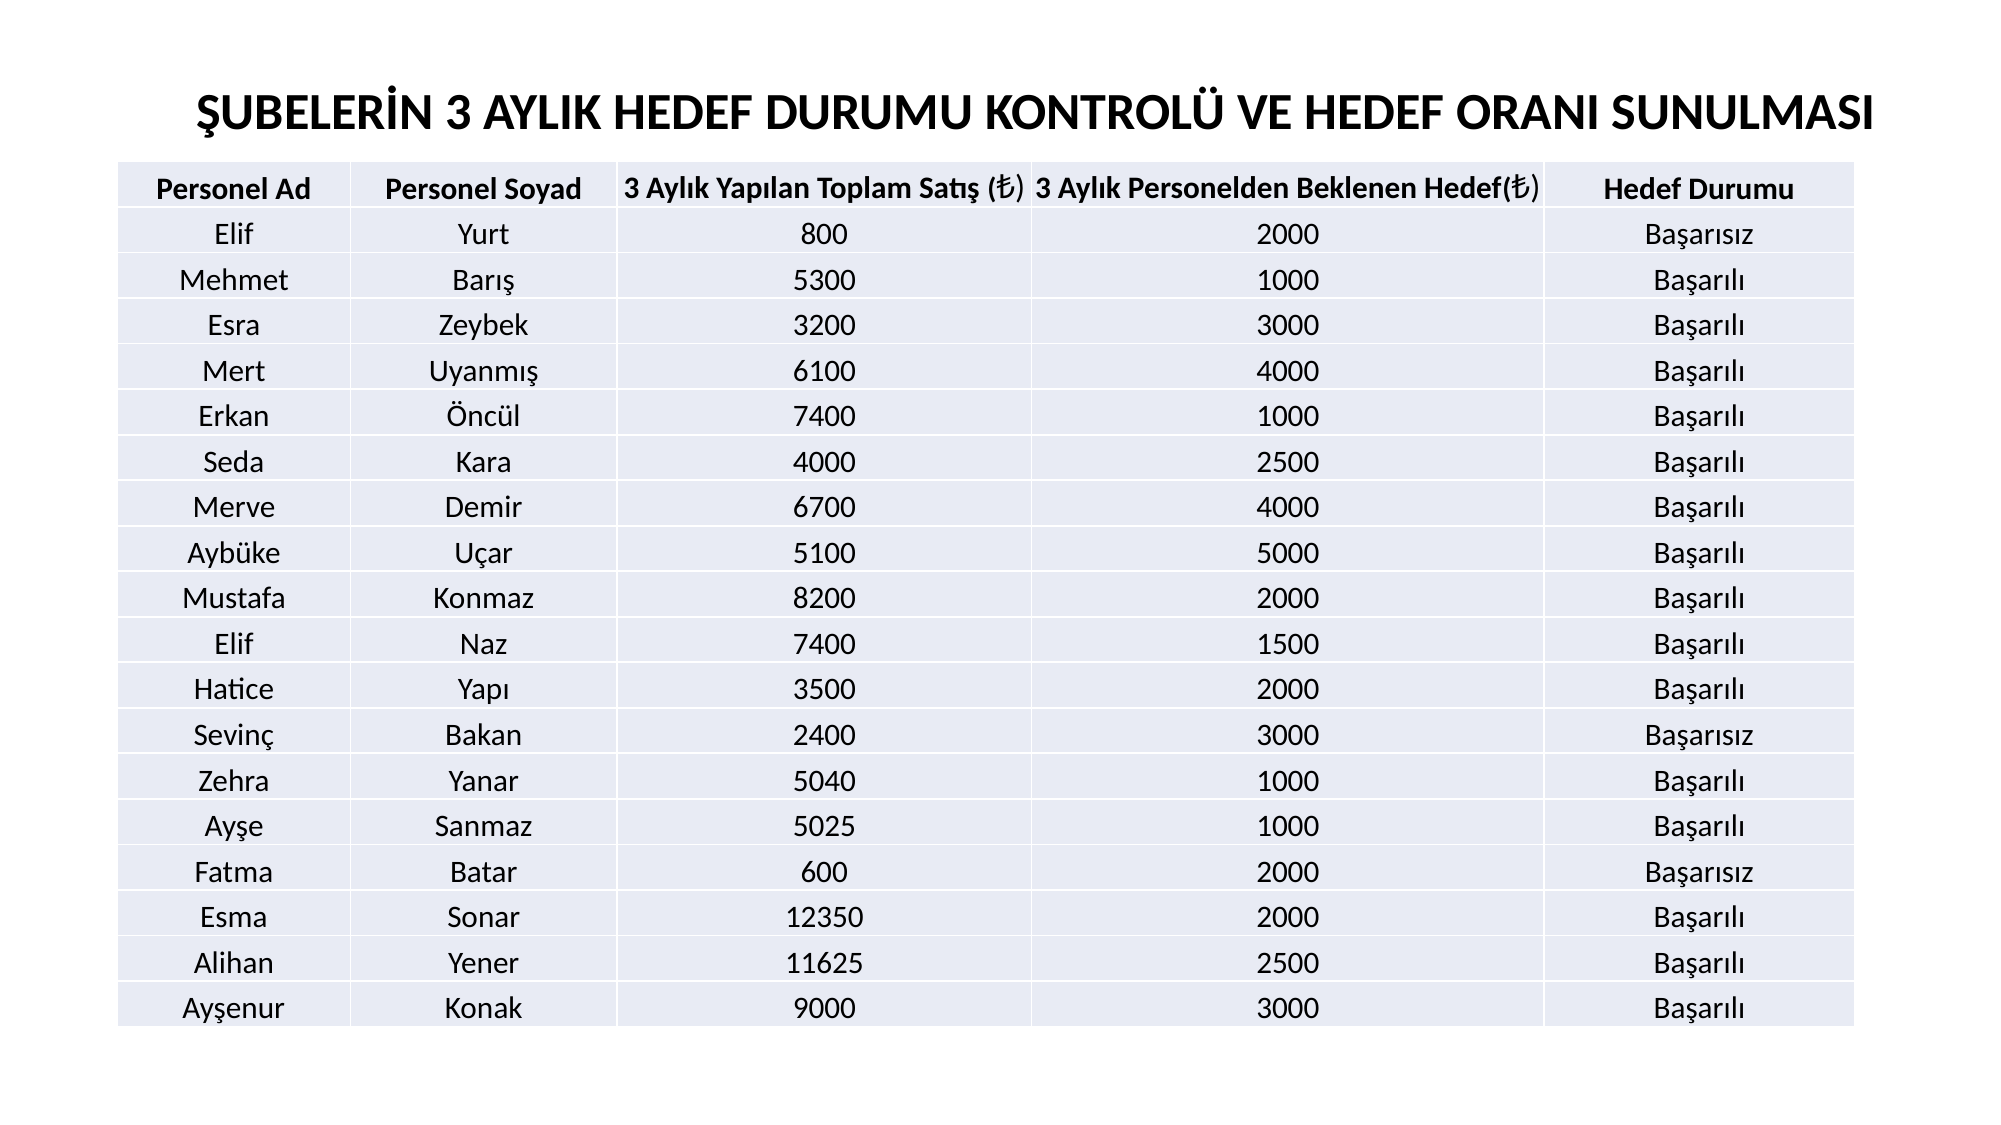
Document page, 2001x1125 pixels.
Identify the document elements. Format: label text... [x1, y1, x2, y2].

table_cell Uyanmış [351, 344, 616, 388]
table_cell Sanmaz [351, 800, 616, 844]
table_cell Öncül [351, 390, 616, 434]
table_cell Kara [351, 436, 616, 479]
table_header Hedef Durumu [1545, 162, 1854, 206]
table_cell Başarılı [1545, 572, 1854, 616]
table_cell 3200 [618, 299, 1031, 343]
table_cell 2000 [1032, 845, 1543, 889]
table_header 3 Aylık Personelden Beklenen Hedef(₺) [1032, 162, 1543, 206]
table_cell 2500 [1032, 436, 1543, 479]
table_cell Ayşenur [118, 982, 350, 1026]
table_header Personel Soyad [351, 162, 616, 206]
table_cell 4000 [1032, 481, 1543, 525]
table_cell 1000 [1032, 800, 1543, 844]
table_cell 3000 [1032, 982, 1543, 1026]
table_cell Esma [118, 891, 350, 935]
table_cell 2000 [1032, 663, 1543, 707]
table_cell Mehmet [118, 253, 350, 297]
table_cell Merve [118, 481, 350, 525]
table_cell 4000 [1032, 344, 1543, 388]
table_cell Yener [351, 936, 616, 980]
table_cell 1000 [1032, 390, 1543, 434]
table_cell 2000 [1032, 891, 1543, 935]
table_cell Başarılı [1545, 936, 1854, 980]
table_cell Yanar [351, 754, 616, 798]
table_cell Başarılı [1545, 481, 1854, 525]
table_cell 5040 [618, 754, 1031, 798]
table_cell Bakan [351, 709, 616, 752]
table_cell 11625 [618, 936, 1031, 980]
table_cell 800 [618, 208, 1031, 252]
table_cell 1500 [1032, 618, 1543, 661]
table_cell 2000 [1032, 208, 1543, 252]
table_cell 5025 [618, 800, 1031, 844]
table_cell 3000 [1032, 709, 1543, 752]
table_cell Konak [351, 982, 616, 1026]
table_cell Konmaz [351, 572, 616, 616]
table_cell Başarısız [1545, 845, 1854, 889]
table_cell Başarılı [1545, 253, 1854, 297]
table_cell Erkan [118, 390, 350, 434]
table_cell 5000 [1032, 527, 1543, 570]
table_cell Mustafa [118, 572, 350, 616]
table_cell Hatice [118, 663, 350, 707]
table_cell Zehra [118, 754, 350, 798]
table_cell Elif [118, 208, 350, 252]
table_cell Başarılı [1545, 663, 1854, 707]
table_cell 3000 [1032, 299, 1543, 343]
table_cell 2500 [1032, 936, 1543, 980]
table_cell 7400 [618, 390, 1031, 434]
table_cell 1000 [1032, 754, 1543, 798]
table_cell 5100 [618, 527, 1031, 570]
table_cell 2000 [1032, 572, 1543, 616]
table_cell 600 [618, 845, 1031, 889]
table_cell Başarılı [1545, 344, 1854, 388]
table_cell Yapı [351, 663, 616, 707]
table_cell 1000 [1032, 253, 1543, 297]
table_cell 6700 [618, 481, 1031, 525]
table_header Personel Ad [118, 162, 350, 206]
table_cell 6100 [618, 344, 1031, 388]
table_cell Ayşe [118, 800, 350, 844]
table_cell Başarılı [1545, 754, 1854, 798]
table_cell 2400 [618, 709, 1031, 752]
table_cell Başarılı [1545, 390, 1854, 434]
table_cell Sevinç [118, 709, 350, 752]
table_cell Başarılı [1545, 436, 1854, 479]
table_cell Seda [118, 436, 350, 479]
table_cell Başarılı [1545, 618, 1854, 661]
table_cell Başarısız [1545, 208, 1854, 252]
table_cell Naz [351, 618, 616, 661]
table_header 3 Aylık Yapılan Toplam Satış (₺) [618, 162, 1031, 206]
table_cell Başarılı [1545, 891, 1854, 935]
table_cell 7400 [618, 618, 1031, 661]
table_cell Batar [351, 845, 616, 889]
table_cell Başarısız [1545, 709, 1854, 752]
table_cell Başarılı [1545, 299, 1854, 343]
table_cell Yurt [351, 208, 616, 252]
table_cell Başarılı [1545, 527, 1854, 570]
table_cell Esra [118, 299, 350, 343]
table_cell 3500 [618, 663, 1031, 707]
table_cell 12350 [618, 891, 1031, 935]
table_cell Sonar [351, 891, 616, 935]
table_cell Mert [118, 344, 350, 388]
table_cell 8200 [618, 572, 1031, 616]
table_cell 9000 [618, 982, 1031, 1026]
table_cell Elif [118, 618, 350, 661]
table_cell Demir [351, 481, 616, 525]
table_cell Alihan [118, 936, 350, 980]
table_cell Zeybek [351, 299, 616, 343]
table_cell Başarılı [1545, 982, 1854, 1026]
table_cell 5300 [618, 253, 1031, 297]
table_cell Uçar [351, 527, 616, 570]
table_cell Barış [351, 253, 616, 297]
table_cell Fatma [118, 845, 350, 889]
text_box ŞUBELERİN 3 AYLIK HEDEF DURUMU KONTROLÜ VE HEDEF ORANI SUNULMASI [117, 70, 1956, 148]
table_cell Aybüke [118, 527, 350, 570]
table_cell Başarılı [1545, 800, 1854, 844]
table_cell 4000 [618, 436, 1031, 479]
